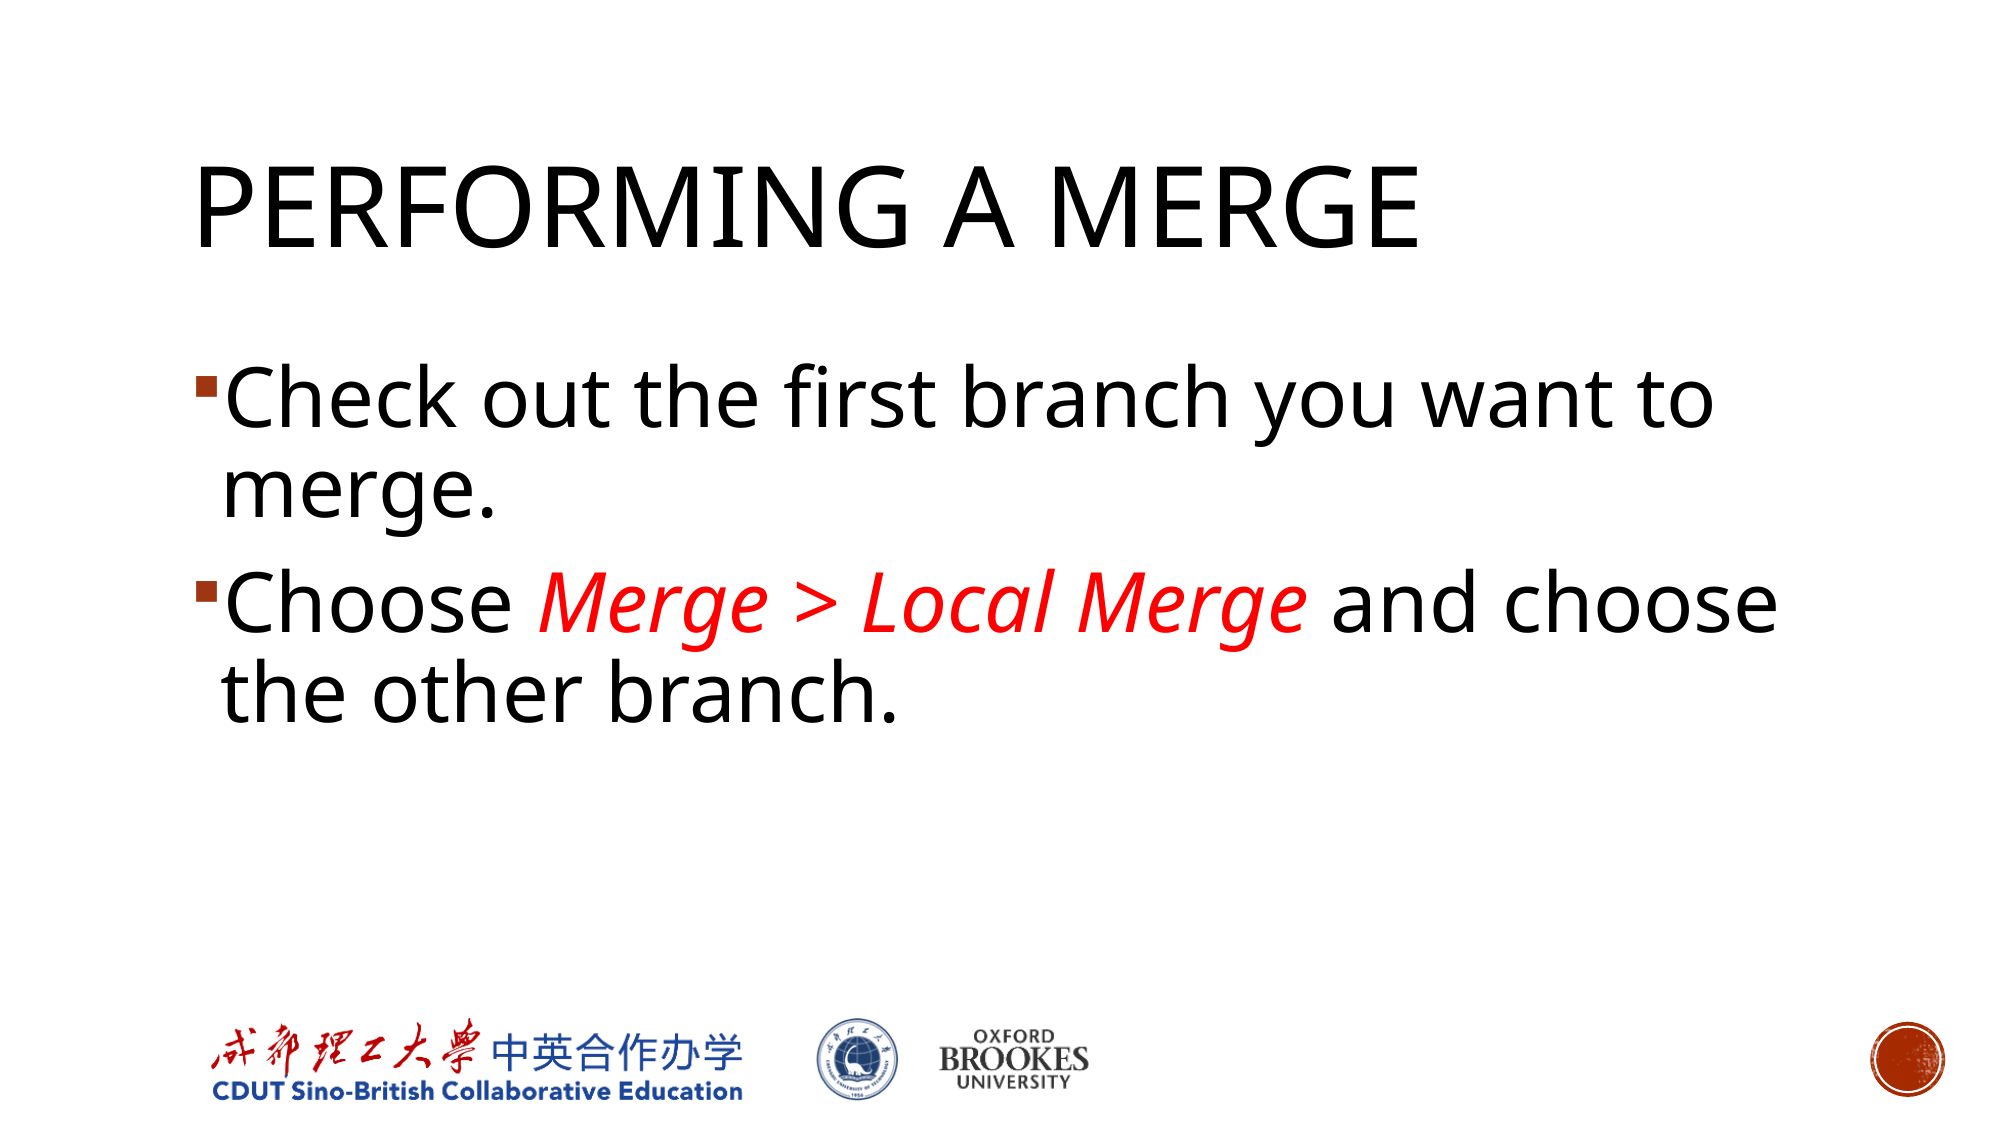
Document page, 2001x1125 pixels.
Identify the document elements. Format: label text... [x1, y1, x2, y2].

title Performing a Merge [175, 79, 1826, 344]
list Check out the first branch you want to merge. Choose Merge > Local Merge and choose the other branch. [175, 348, 1826, 1013]
picture [211, 1016, 1184, 1102]
